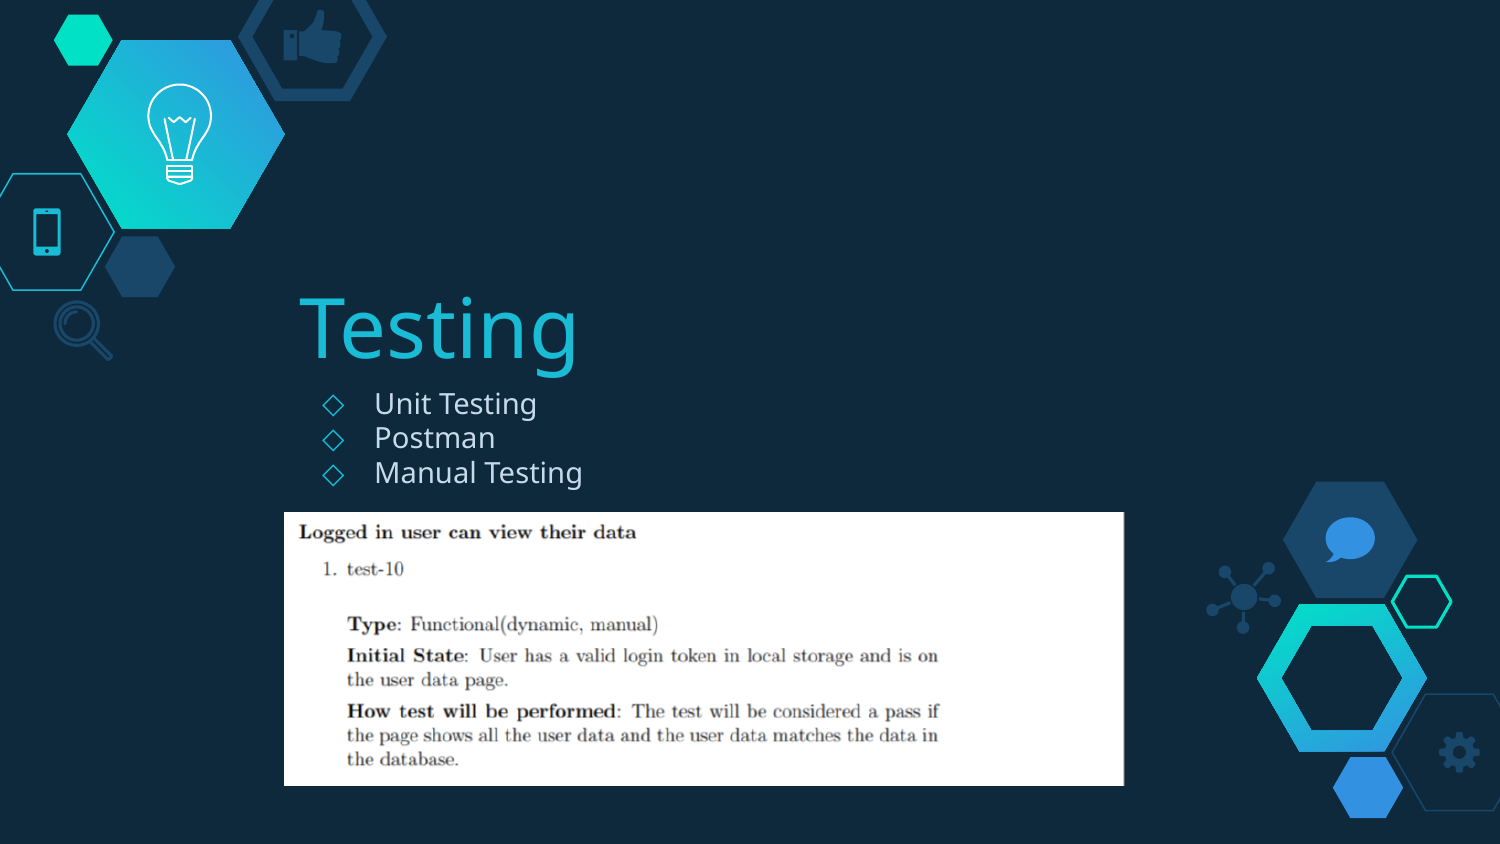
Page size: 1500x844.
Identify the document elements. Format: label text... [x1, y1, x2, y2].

picture [283, 512, 1126, 786]
title Testing [284, 284, 1096, 369]
list Unit Testing Postman Manual Testing [284, 369, 1096, 511]
